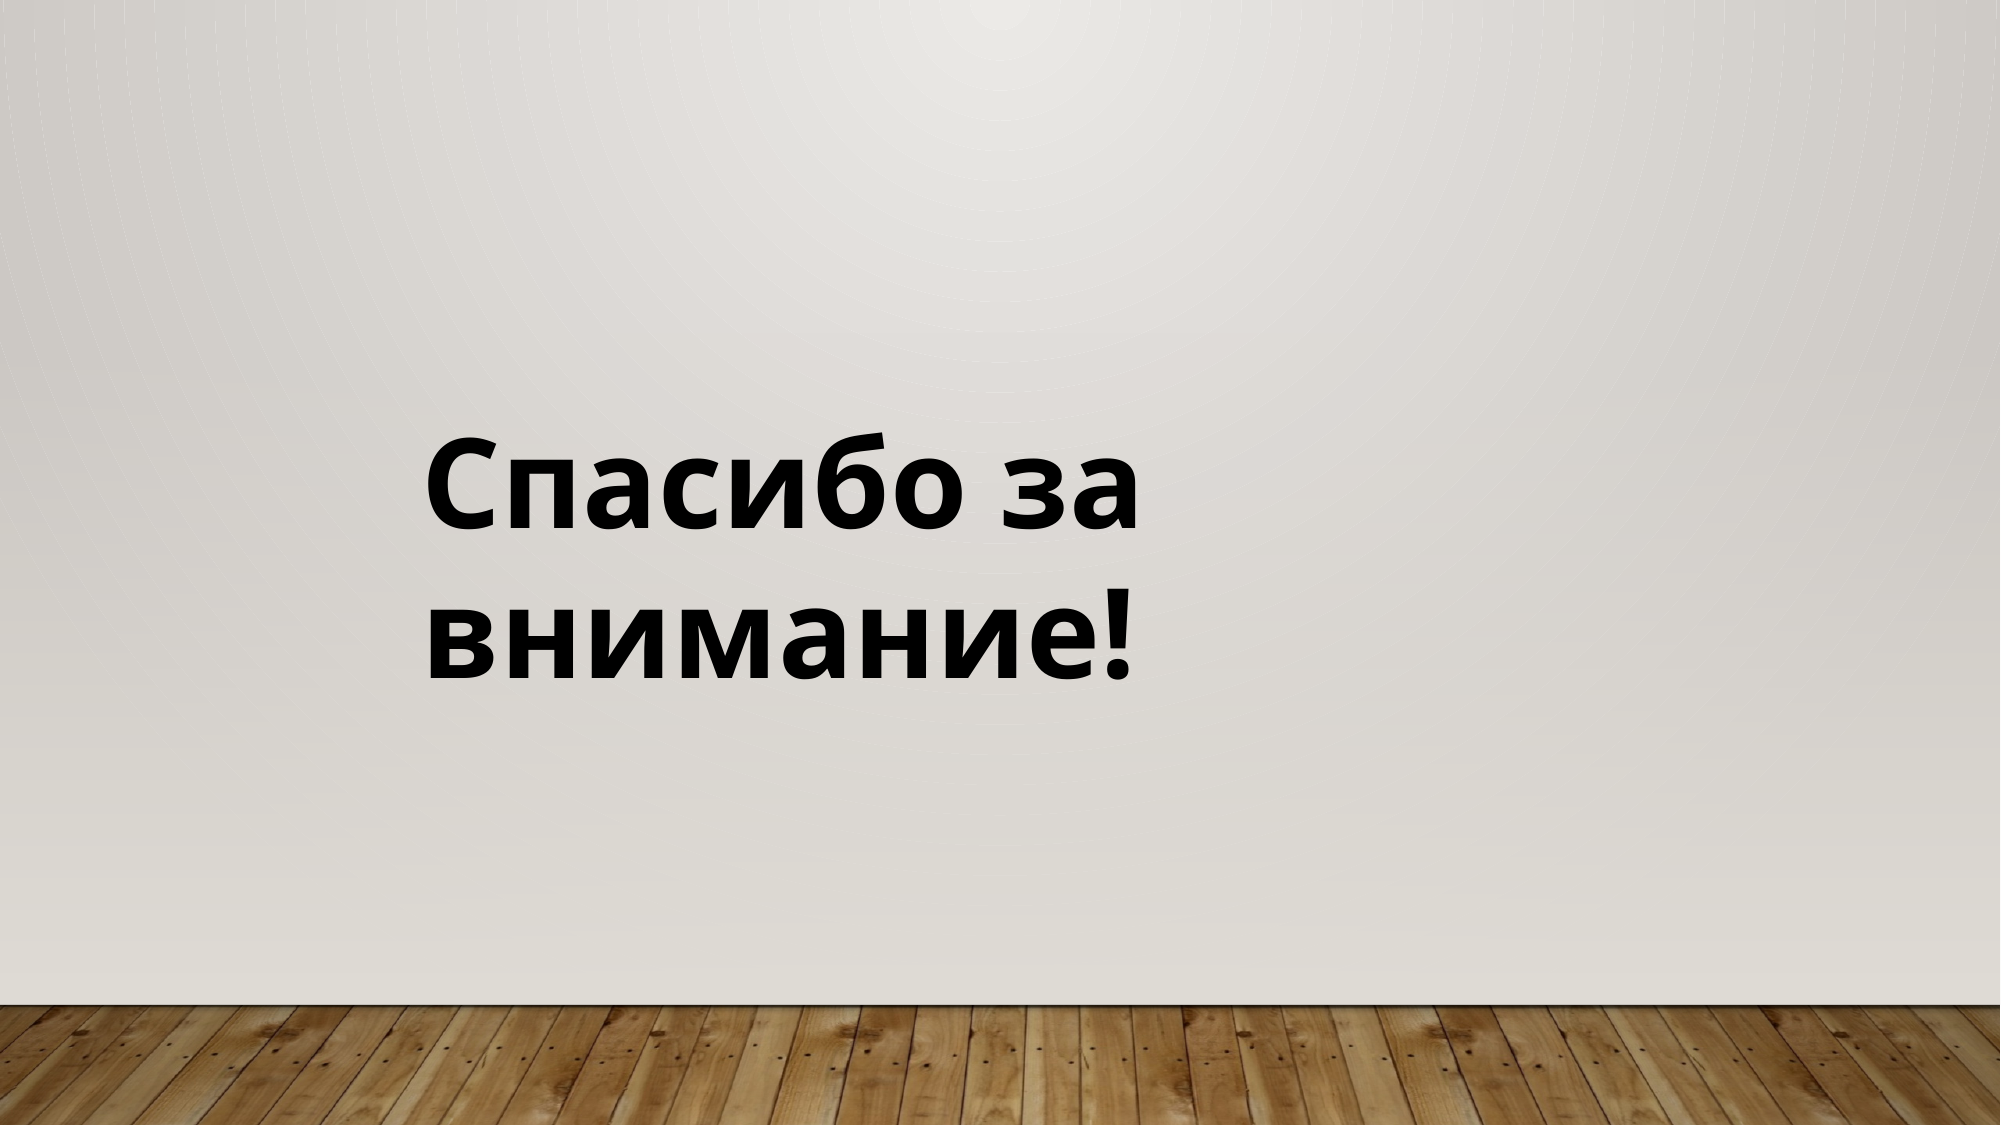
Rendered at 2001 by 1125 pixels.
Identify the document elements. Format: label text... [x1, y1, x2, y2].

text_box Спасибо за внимание! [406, 395, 1776, 711]
picture [0, 1005, 2000, 1125]
